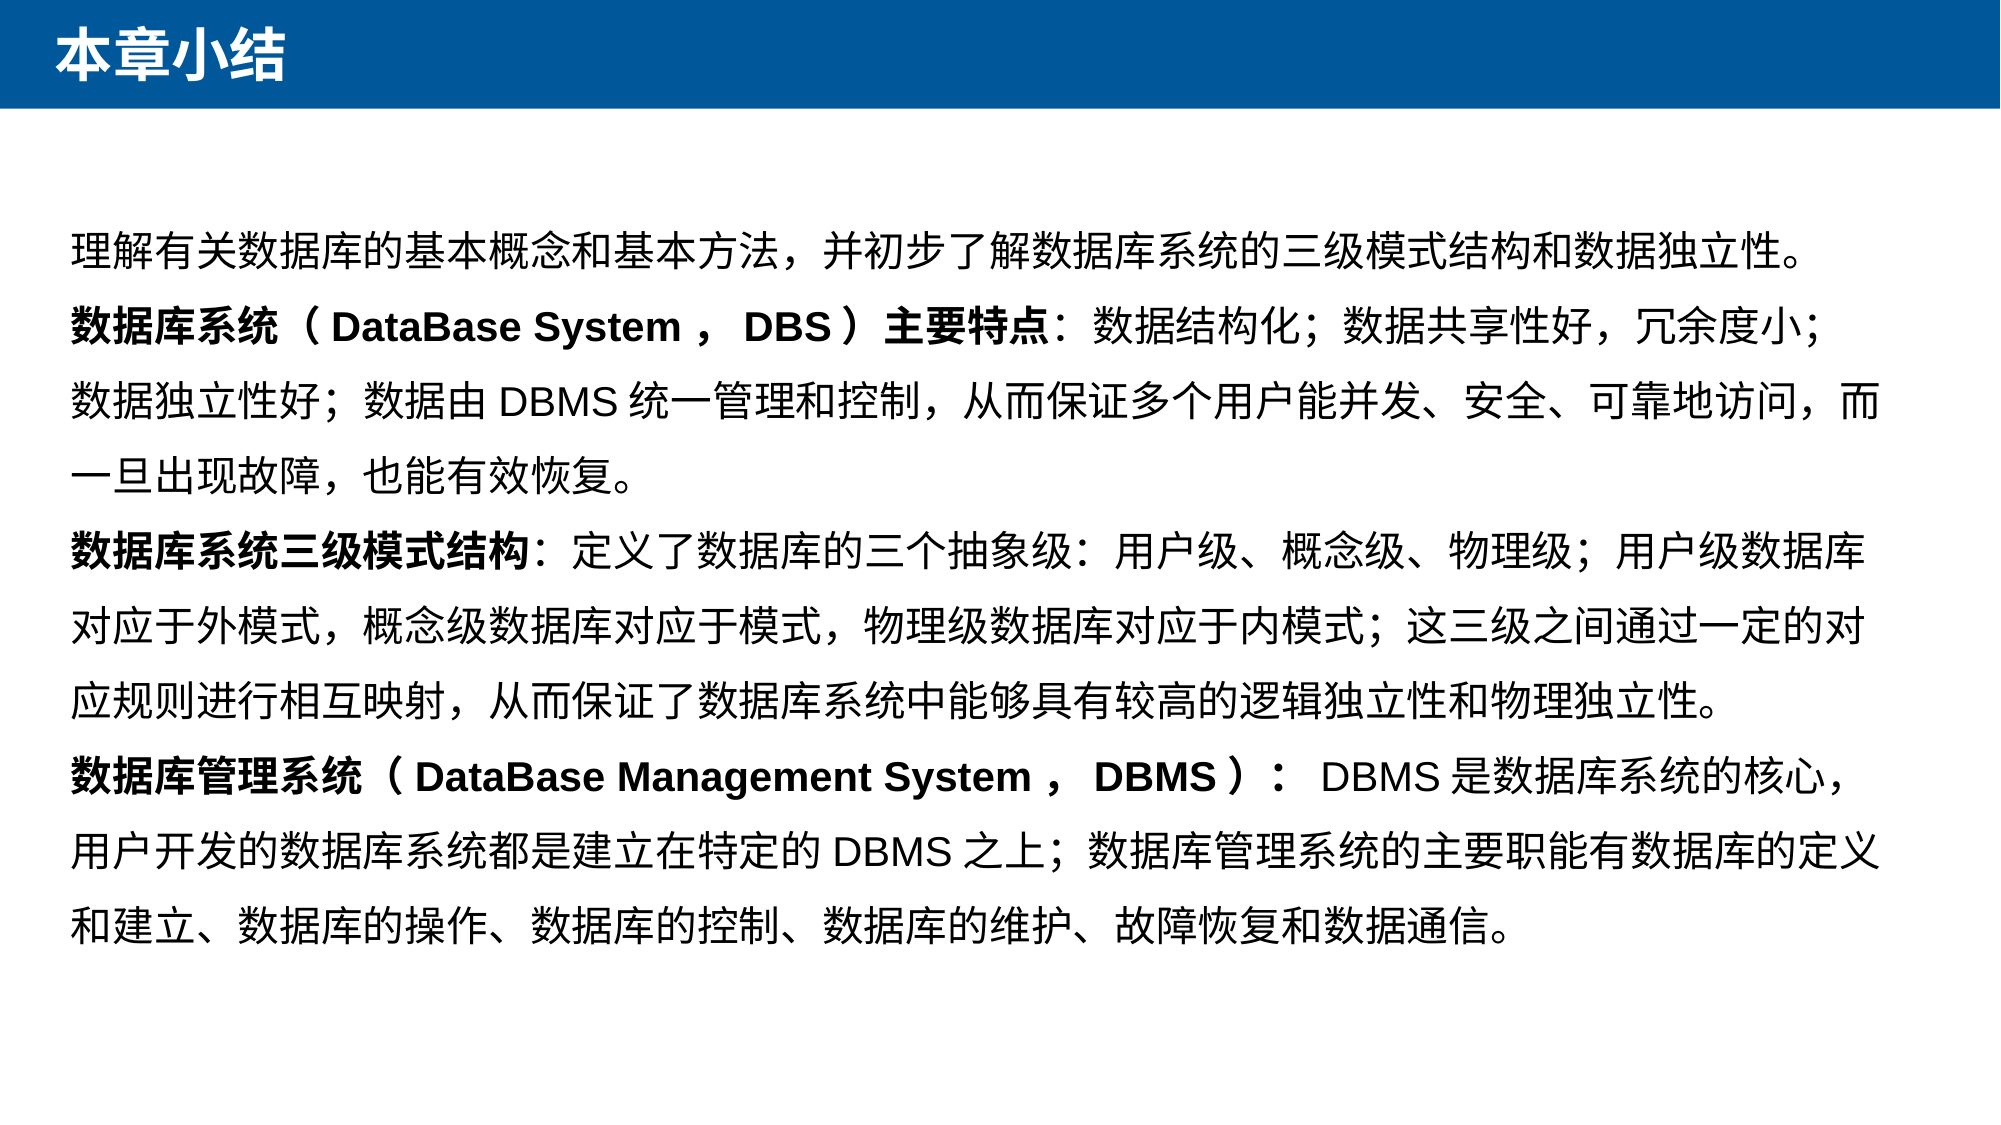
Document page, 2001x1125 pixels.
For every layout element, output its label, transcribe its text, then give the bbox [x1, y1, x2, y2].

text_box [0, 0, 2000, 109]
text_box 本章小结 [40, 10, 870, 96]
text_box 理解有关数据库的基本概念和基本方法，并初步了解数据库系统的三级模式结构和数据独立性。 数据库系统（DataBase System，DBS）主要特点：数据结构化；数据共享性好，冗余度小；数据独立性好；数据由DBMS统一管理和控制，从而保证多个用户能并发、安全、可靠地访问，而一旦出现故障，也能有效恢复。 数据库系统三级模式结构：定义了数据库的三个抽象级：用户级、概念级、物理级；用户级数据库对应于外模式，概念级数据库对应于模式，物理级数据库对应于内模式；这三级之间通过一定的对应规则进行相互映射，从而保证了数据库系统中能够具有较高的逻辑独立性和物理独立性。 数据库管理系统（DataBase Management System，DBMS）：DBMS是数据库系统的核心，用户开发的数据库系统都是建立在特定的DBMS之上；数据库管理系统的主要职能有数据库的定义和建立、数据库的操作、数据库的控制、数据库的维护、故障恢复和数据通信。 [56, 192, 1897, 958]
